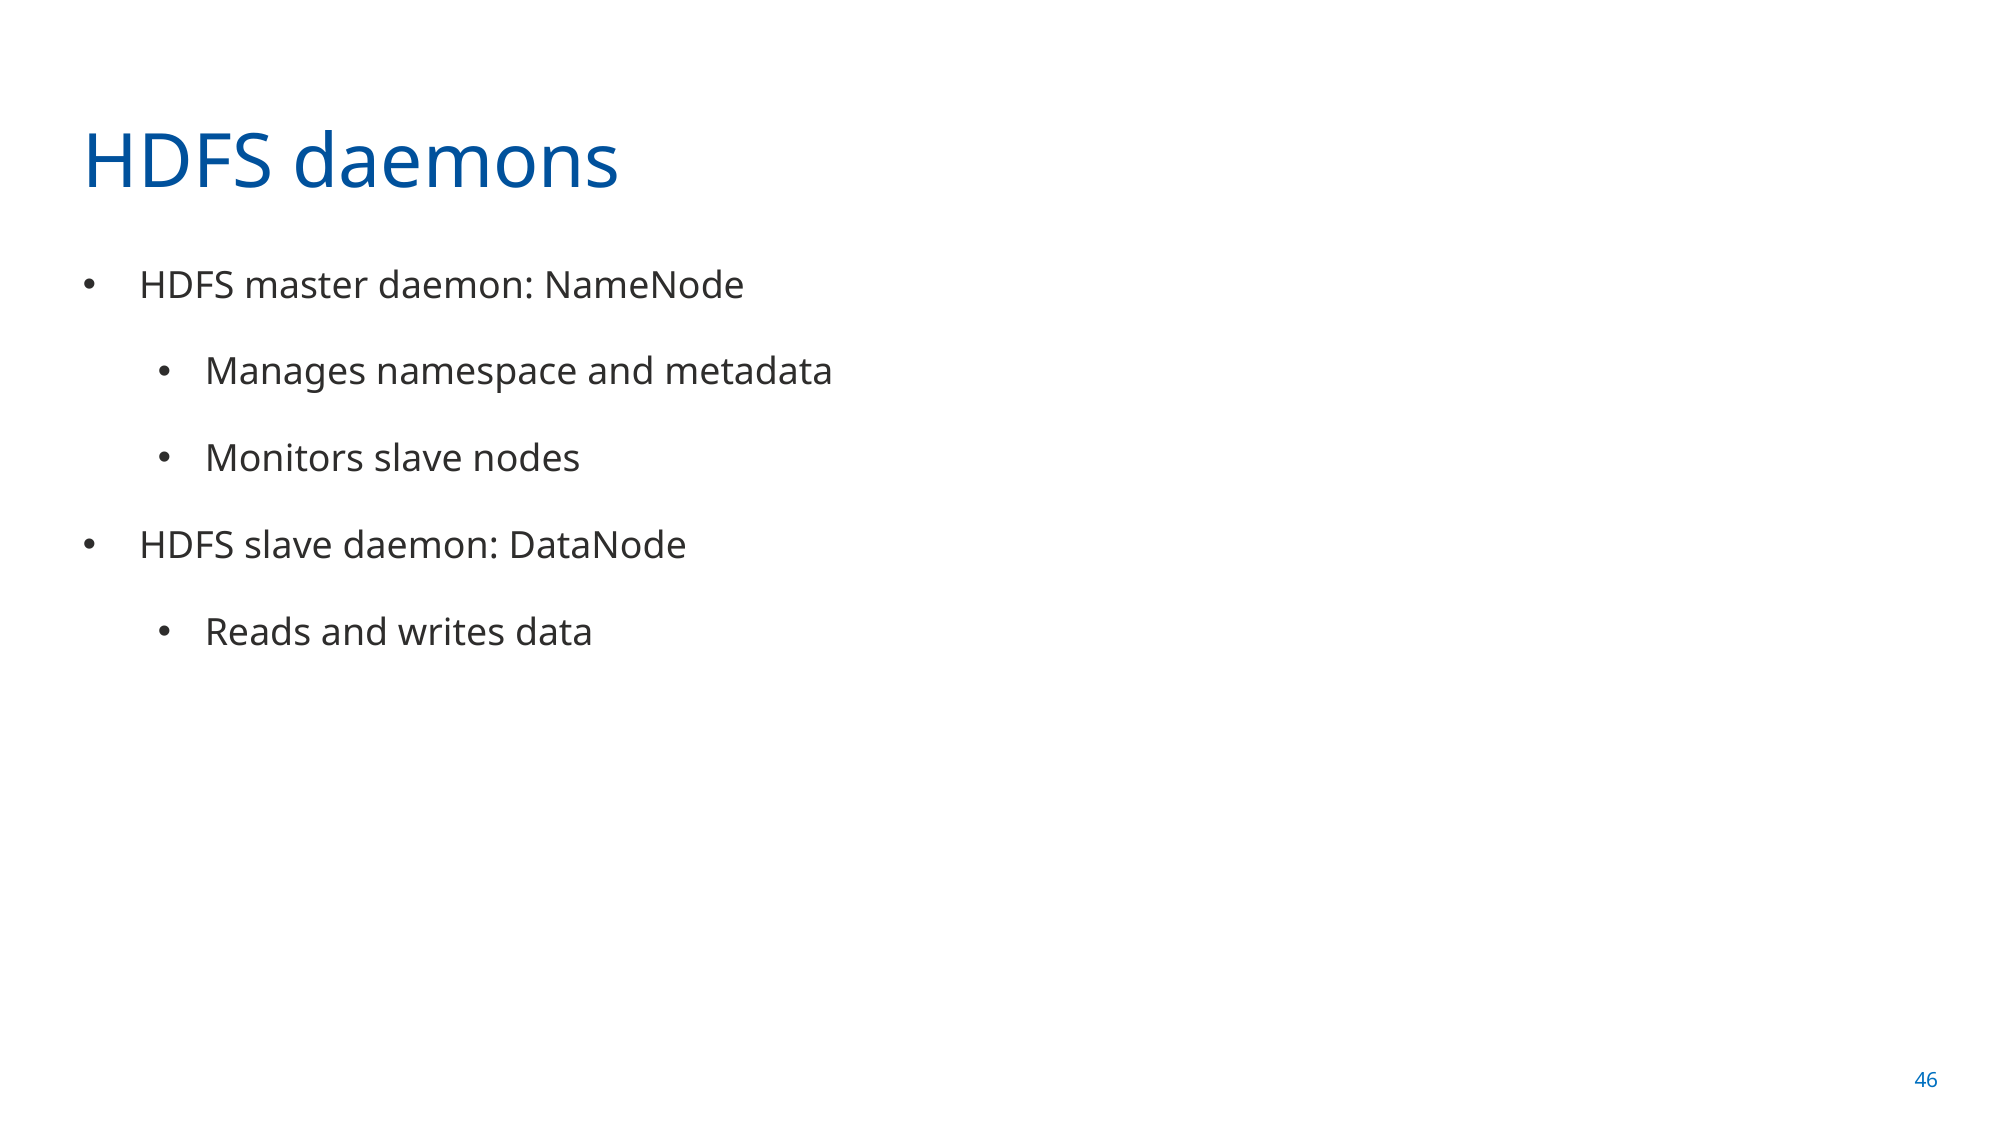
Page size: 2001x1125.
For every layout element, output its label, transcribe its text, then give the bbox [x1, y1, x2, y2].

list HDFS master daemon: NameNode Manages namespace and metadata Monitors slave nodes HDFS slave daemon: DataNode Reads and writes data [67, 253, 1939, 1000]
title HDFS daemons [67, 20, 1565, 210]
